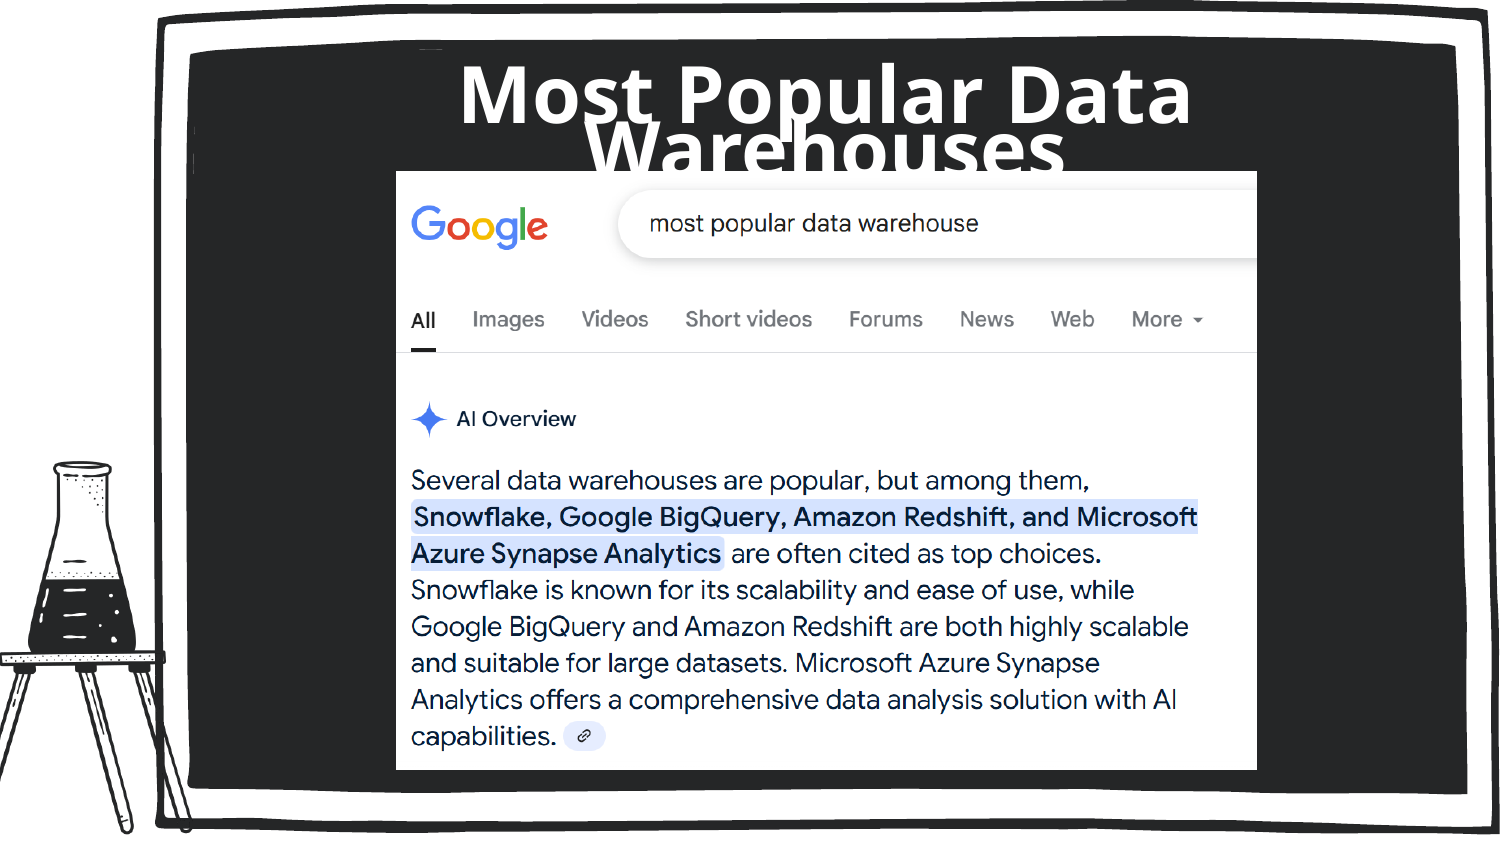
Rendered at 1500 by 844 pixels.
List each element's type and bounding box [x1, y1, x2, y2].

picture [0, 461, 193, 835]
text_box [184, 35, 1468, 796]
text_box [152, 0, 1500, 835]
picture [395, 170, 1257, 771]
